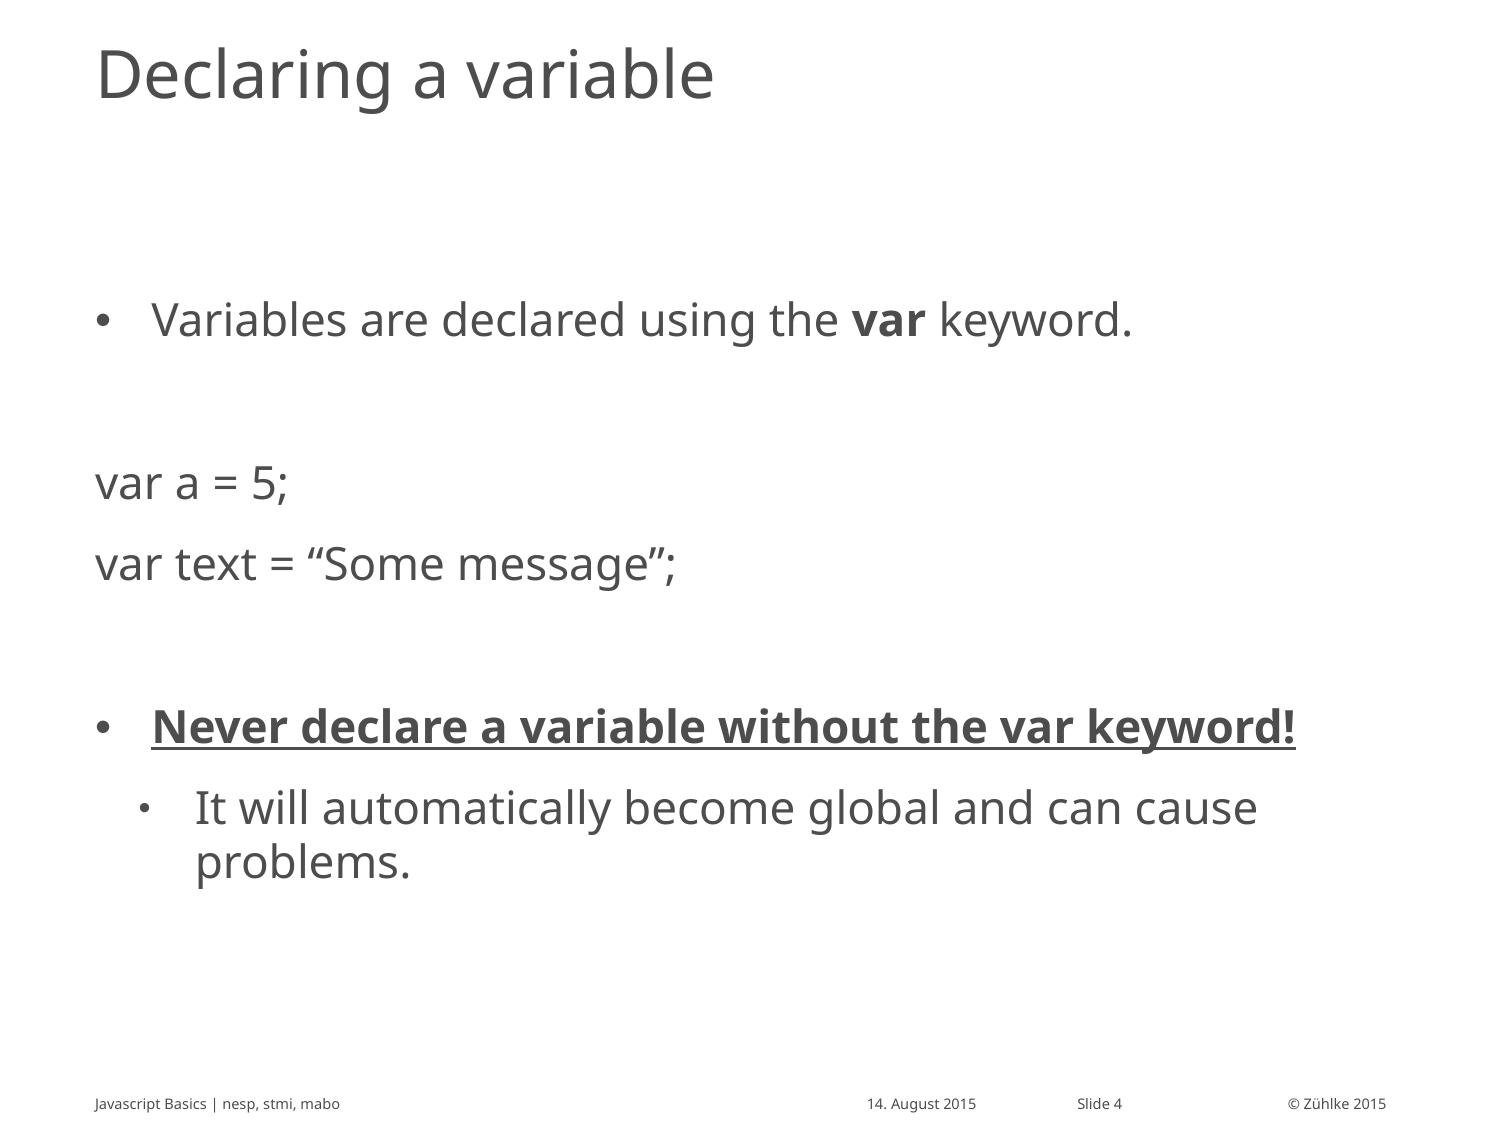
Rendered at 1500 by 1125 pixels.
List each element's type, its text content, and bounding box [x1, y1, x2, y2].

list Variables are declared using the var keyword. var a = 5; var text = “Some message”; Never declare a variable without the var keyword! It will automatically become global and can cause problems. [95, 293, 1475, 1078]
title Declaring a variable [95, 36, 1475, 154]
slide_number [866, 1094, 1054, 1113]
slide_number Slide 4 [1077, 1094, 1265, 1113]
footer Javascript Basics | nesp, stmi, mabo [95, 1094, 844, 1113]
